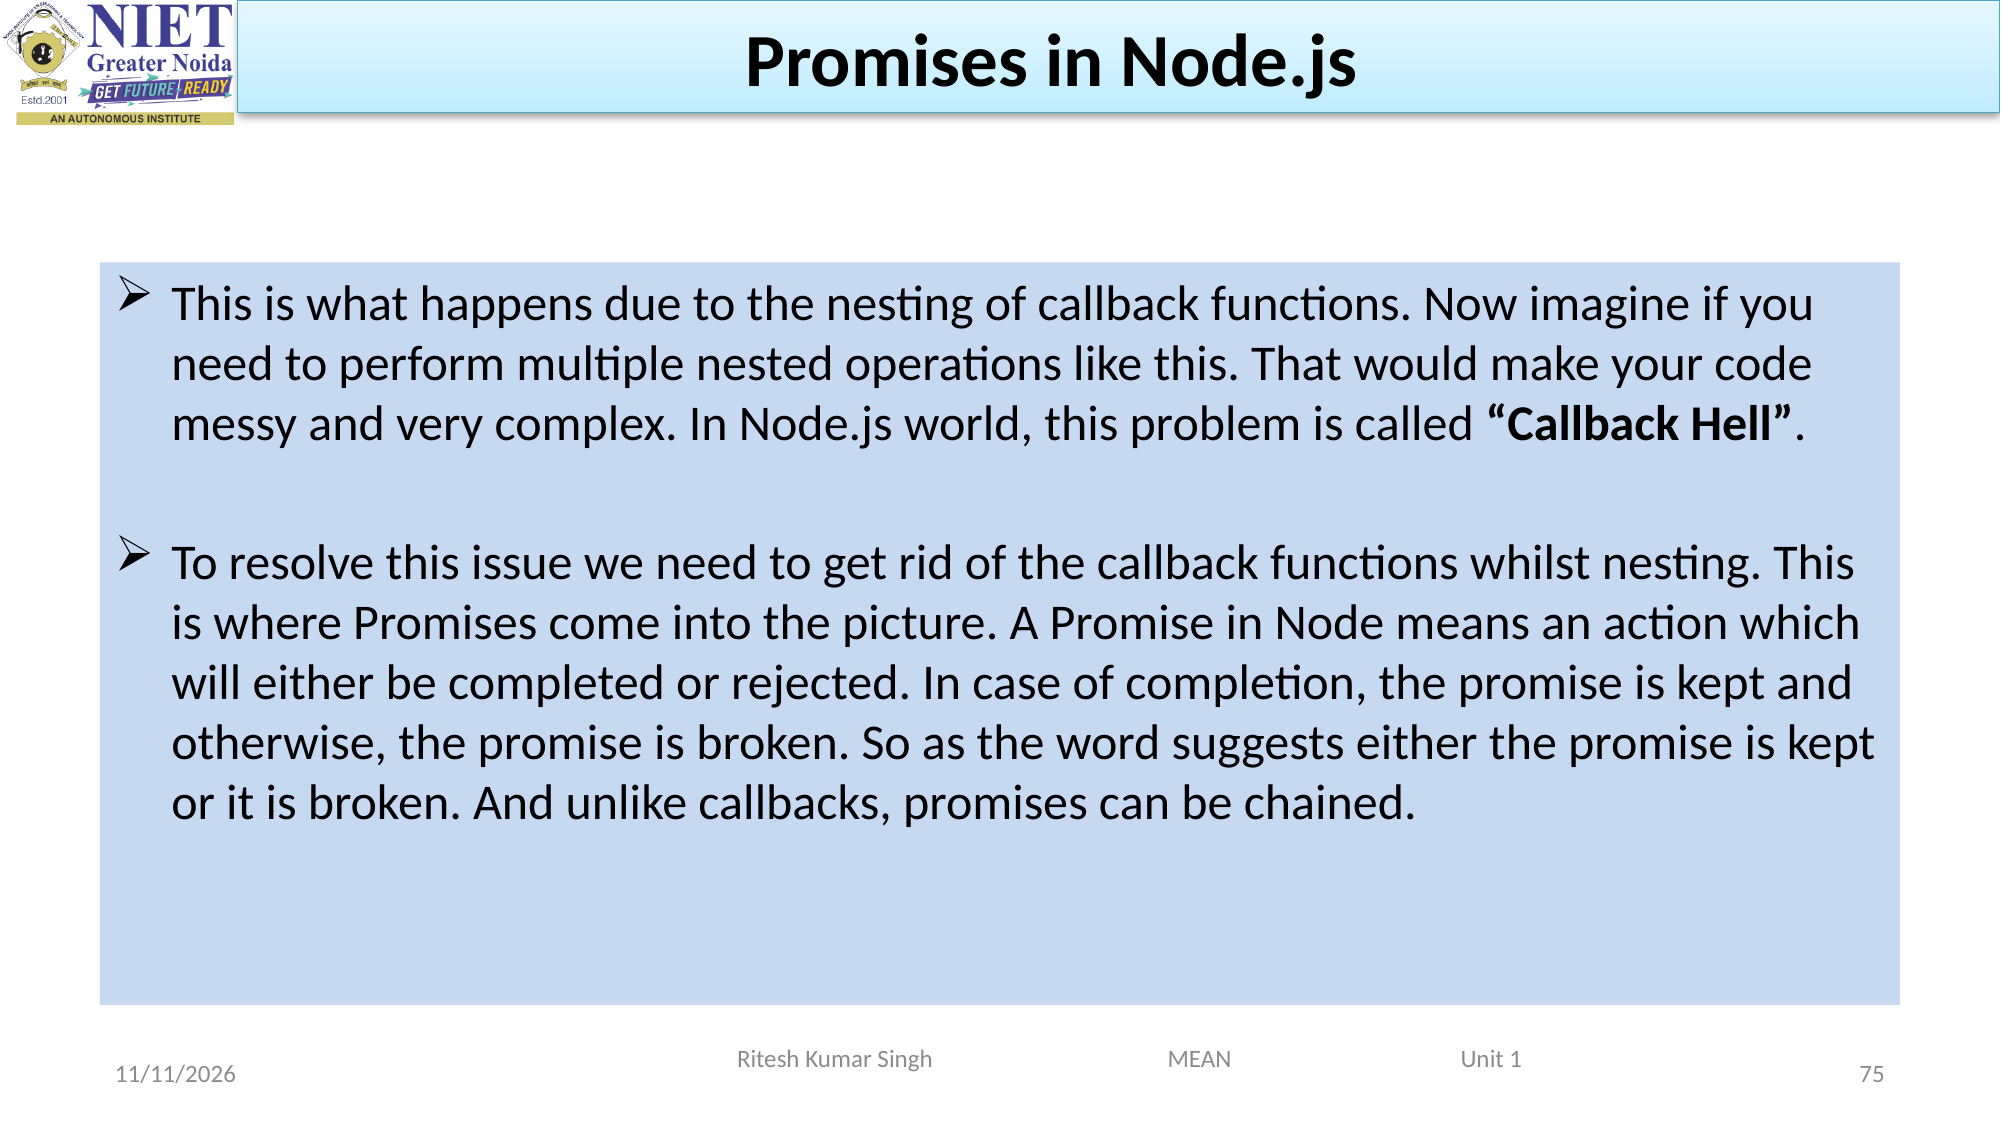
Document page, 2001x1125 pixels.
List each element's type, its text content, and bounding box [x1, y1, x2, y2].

text_box Promises in Node.js [237, 0, 2000, 113]
slide_number 75 [1433, 1042, 1900, 1103]
picture [3, 2, 234, 125]
footer Ritesh Kumar Singh MEAN Unit 1 [683, 1042, 1433, 1103]
list This is what happens due to the nesting of callback functions. Now imagine if you need to perform multiple nested operations like this. That would make your code messy and very complex. In Node.js world, this problem is called “Callback Hell”. To resolve this issue we need to get rid of the callback functions whilst nesting. This is where Promises come into the picture. A Promise in Node means an action which will either be completed or rejected. In case of completion, the promise is kept and otherwise, the promise is broken. So as the word suggests either the promise is kept or it is broken. And unlike callbacks, promises can be chained. [99, 262, 1900, 1005]
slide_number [99, 1042, 567, 1103]
